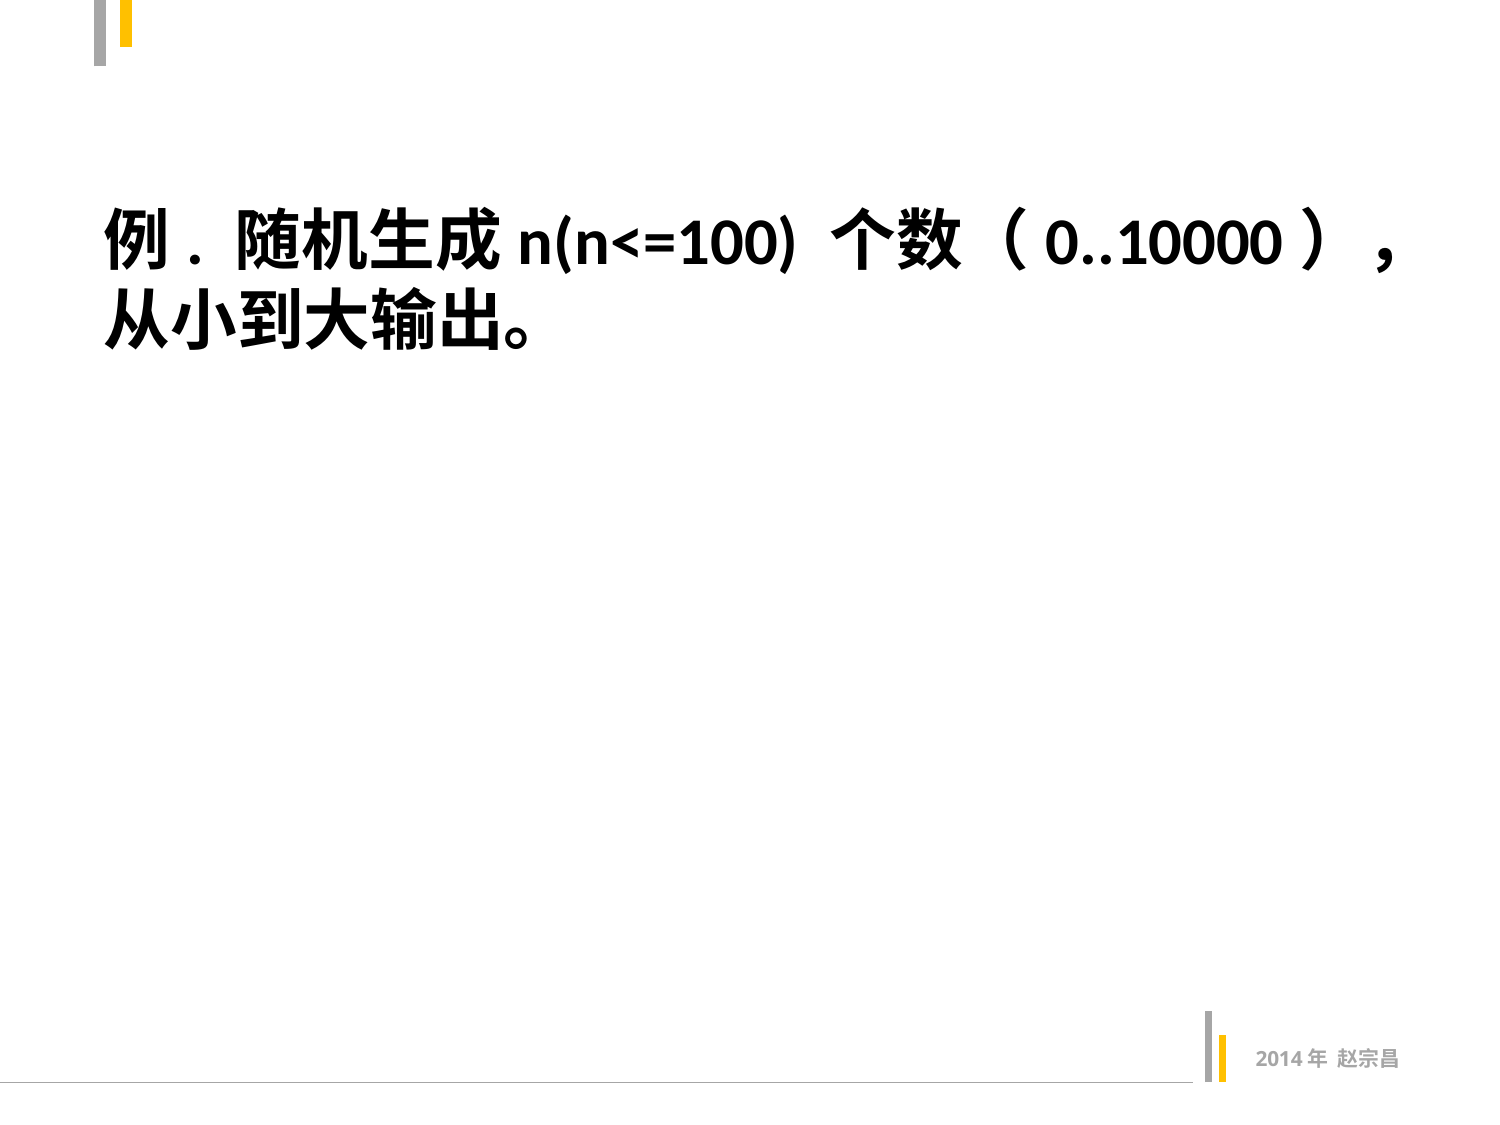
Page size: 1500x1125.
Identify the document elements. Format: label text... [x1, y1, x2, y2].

title 例. 随机生成n(n<=100) 个数（0..10000），从小到大输出。 [88, 184, 1439, 372]
